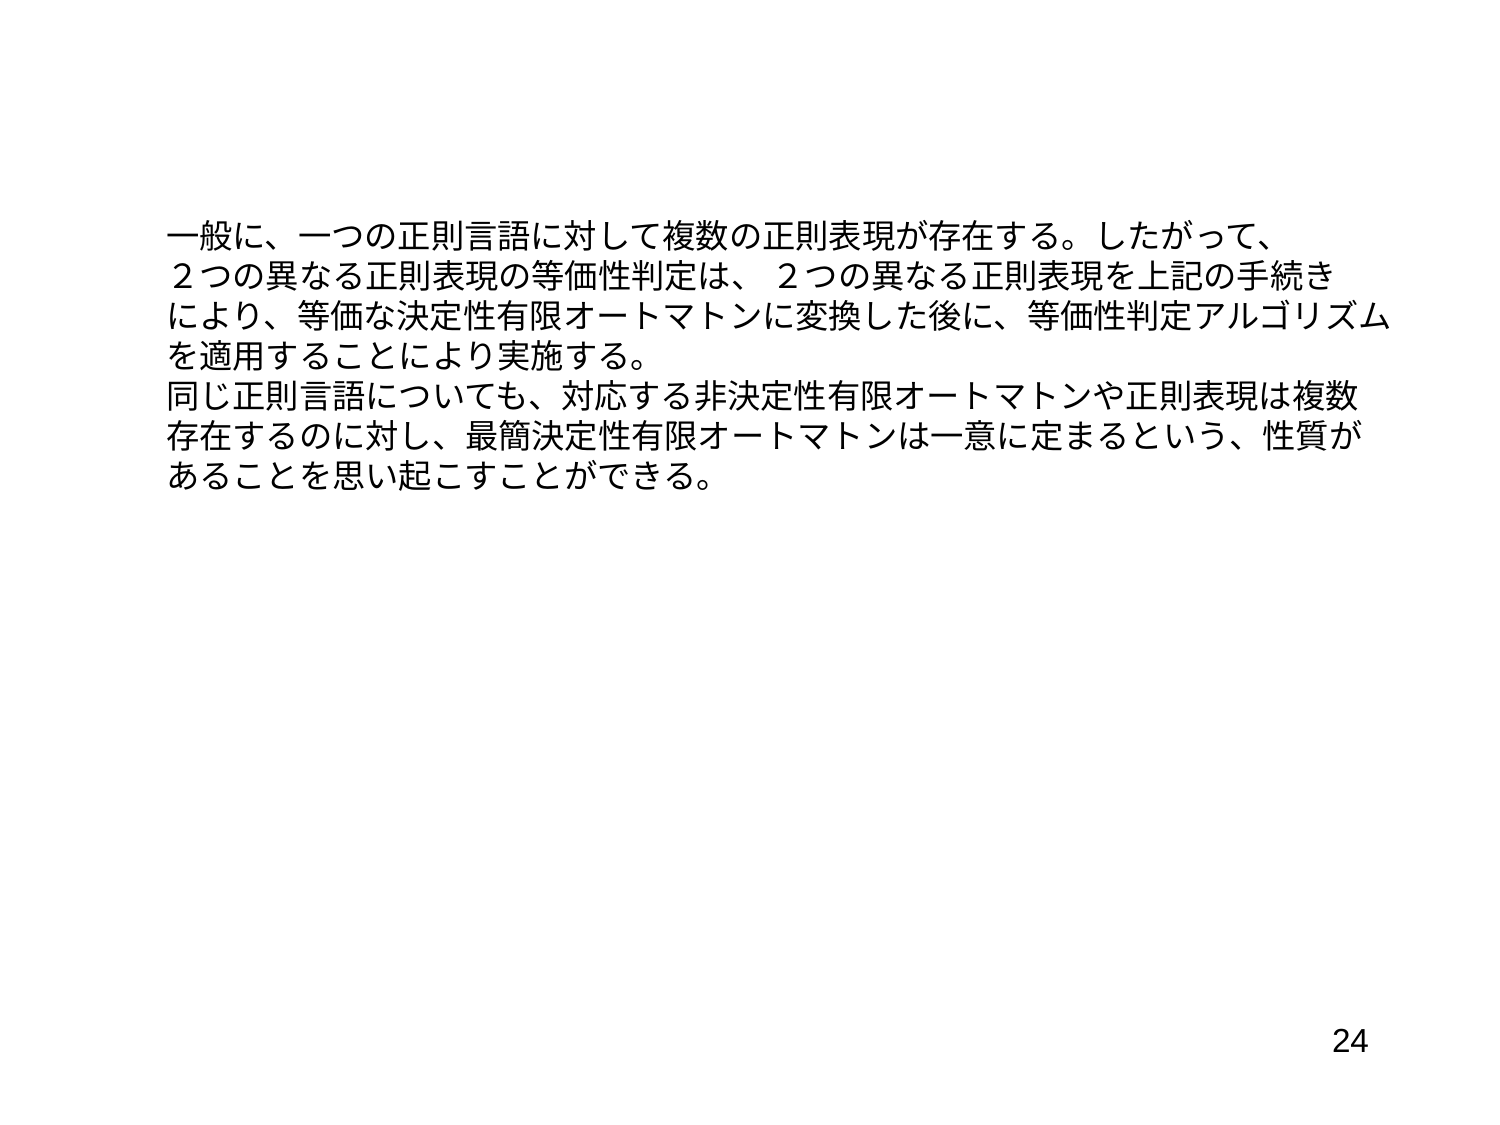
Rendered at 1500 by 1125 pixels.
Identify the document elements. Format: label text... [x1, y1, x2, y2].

text_box 24 [1317, 1011, 1385, 1066]
text_box 一般に、一つの正則言語に対して複数の正則表現が存在する。したがって、 ２つの異なる正則表現の等価性判定は、 ２つの異なる正則表現を上記の手続き により、等価な決定性有限オートマトンに変換した後に、等価性判定アルゴリズム を適用することにより実施する。 同じ正則言語についても、対応する非決定性有限オートマトンや正則表現は複数 存在するのに対し、最簡決定性有限オートマトンは一意に定まるという、性質が あることを思い起こすことができる。 [151, 208, 1408, 503]
